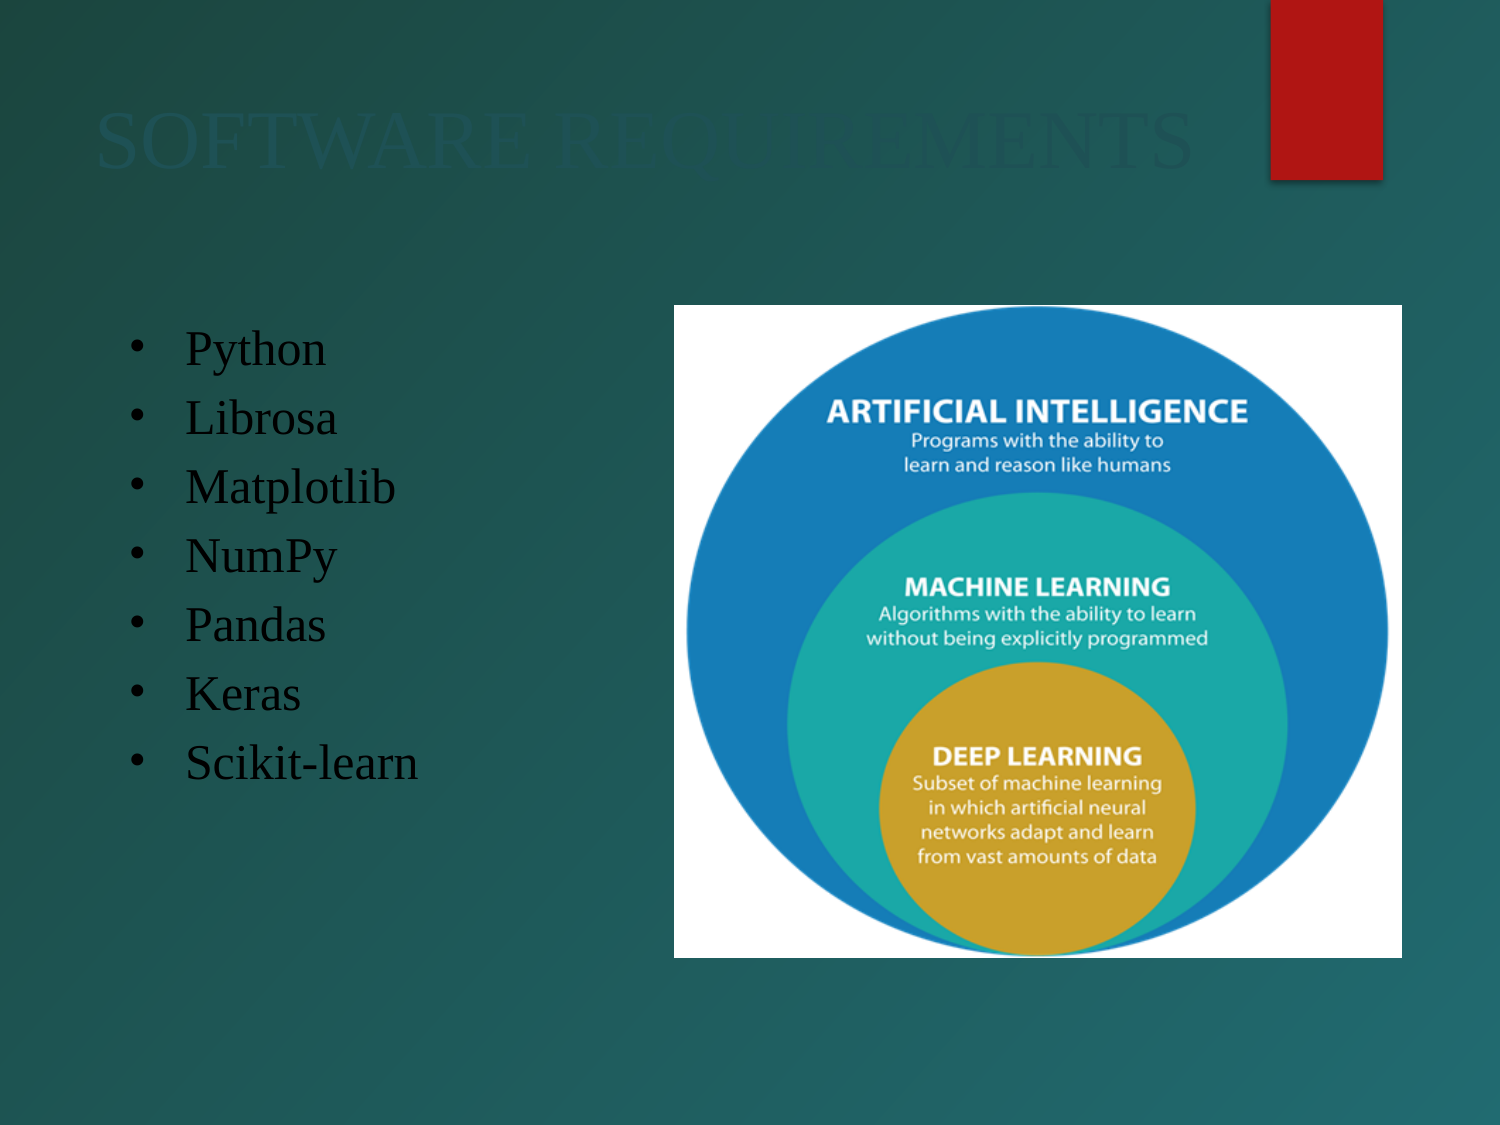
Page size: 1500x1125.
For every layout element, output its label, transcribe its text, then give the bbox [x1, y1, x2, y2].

picture [673, 304, 1402, 958]
text_box SOFTWARE REQUIREMENTS [0, 78, 1500, 193]
text_box Python Librosa Matplotlib NumPy Pandas Keras Scikit-learn [113, 239, 1414, 797]
